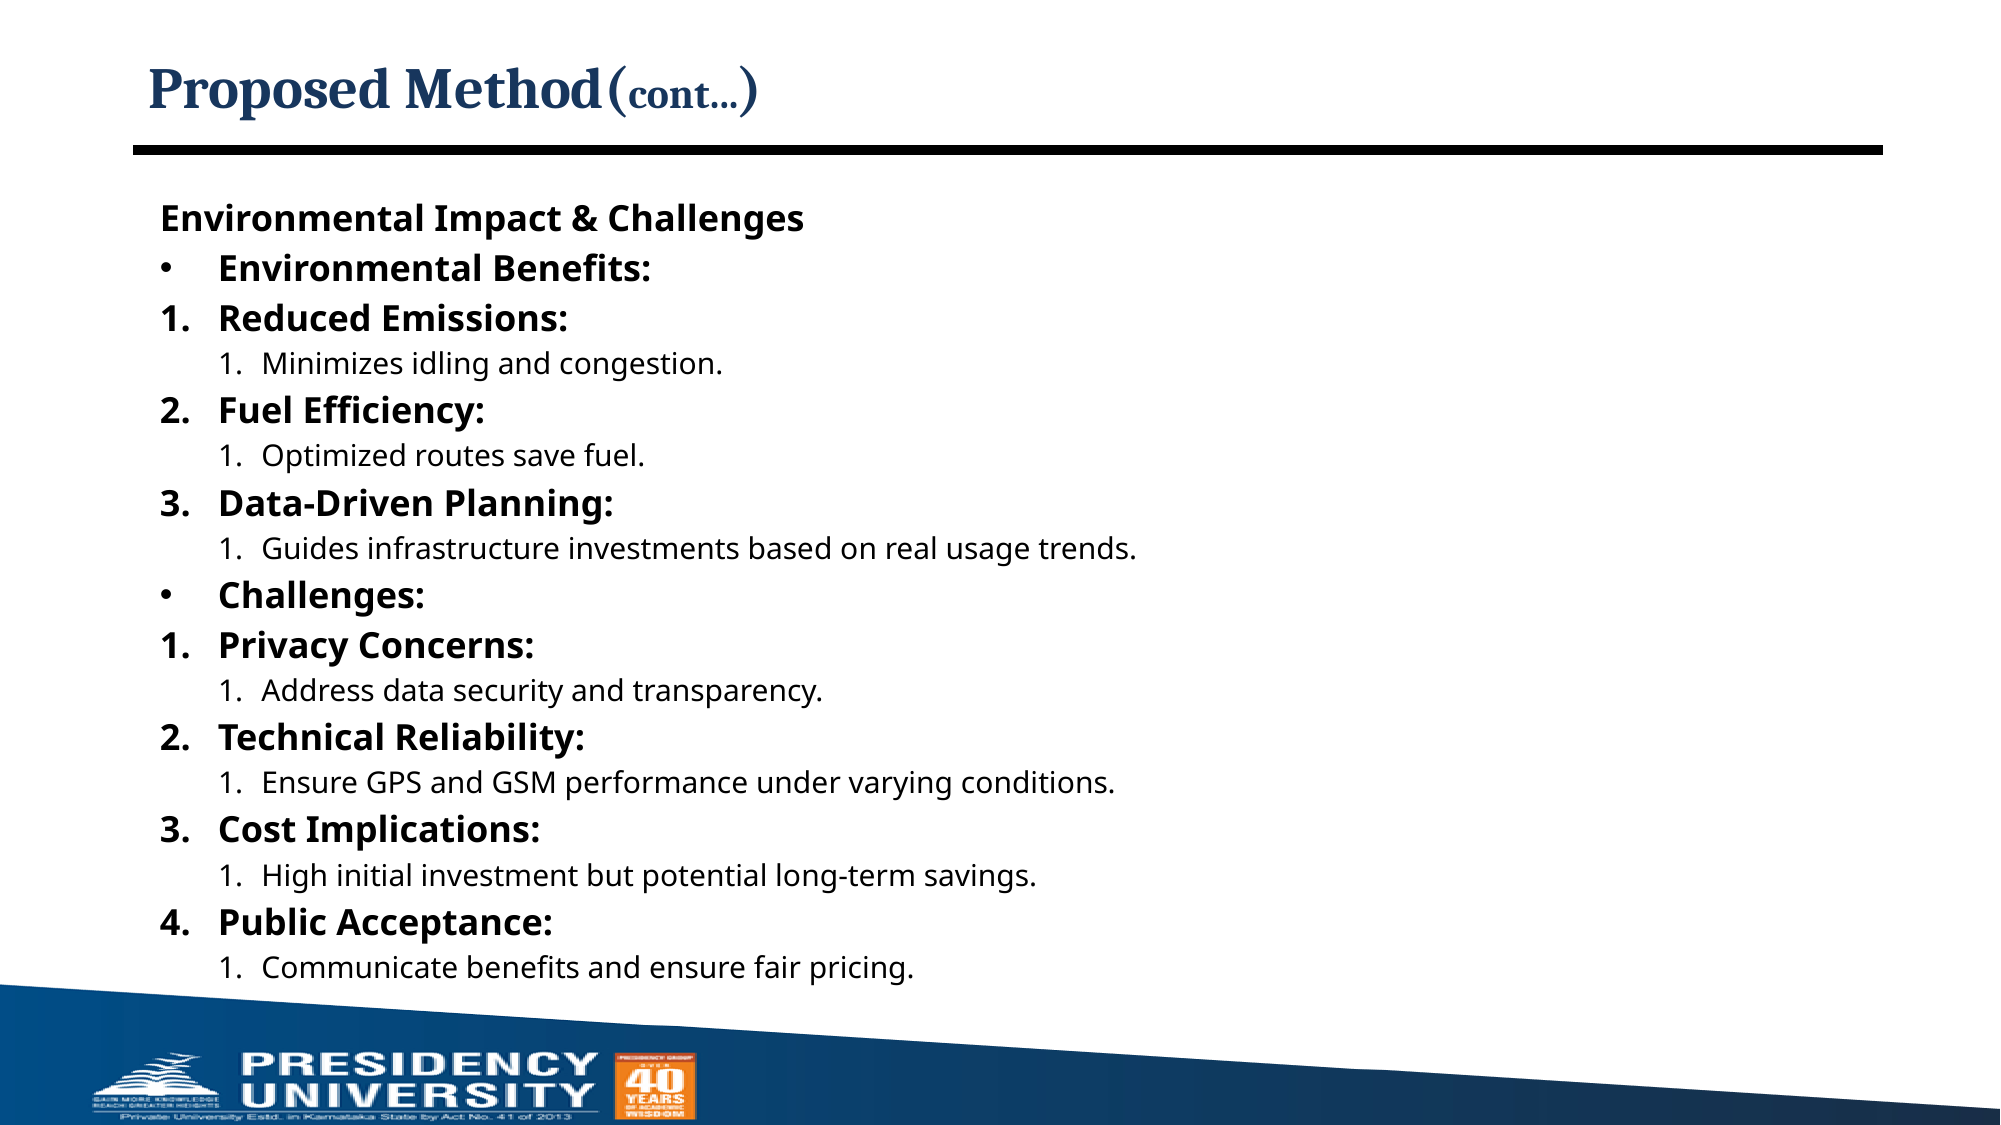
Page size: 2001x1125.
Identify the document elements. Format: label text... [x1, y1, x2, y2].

picture [0, 982, 2000, 1125]
title Proposed Method(cont...) [133, 45, 1884, 125]
list Environmental Impact & Challenges Environmental Benefits: Reduced Emissions: Minimizes idling and congestion. Fuel Efficiency: Optimized routes save fuel. Data-Driven Planning: Guides infrastructure investments based on real usage trends. Challenges: Privacy Concerns: Address data security and transparency. Technical Reliability: Ensure GPS and GSM performance under varying conditions. Cost Implications: High initial investment but potential long-term savings. Public Acceptance: Communicate benefits and ensure fair pricing. [133, 187, 1884, 1000]
